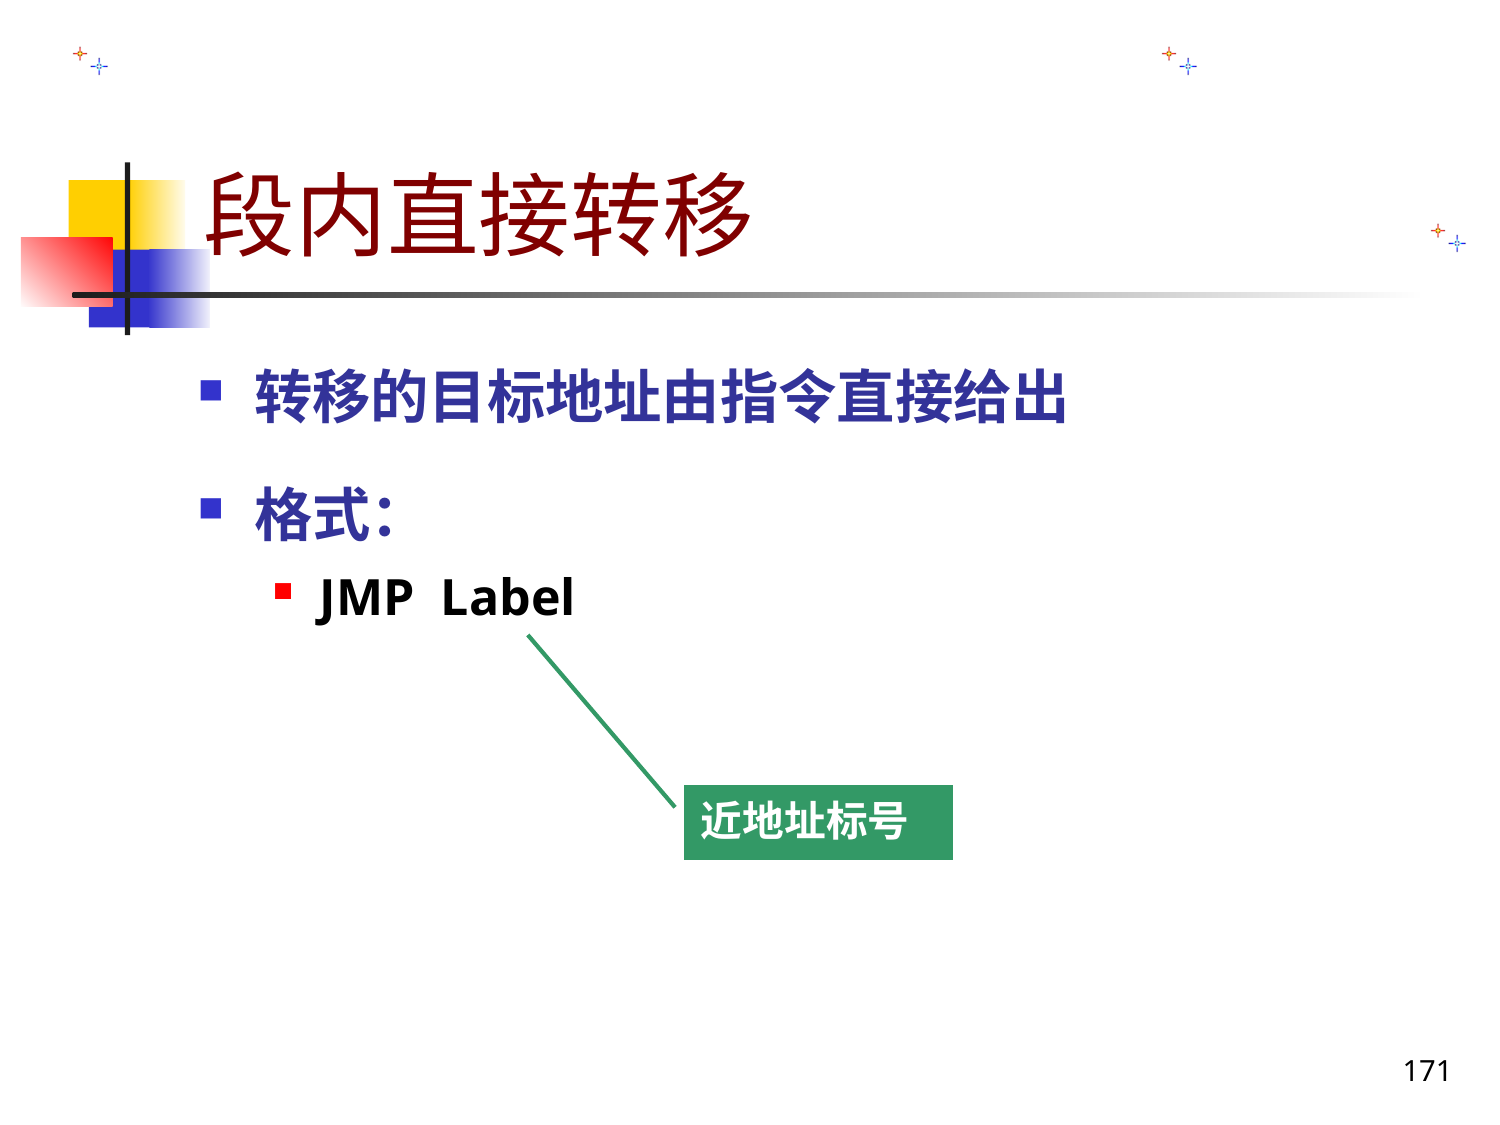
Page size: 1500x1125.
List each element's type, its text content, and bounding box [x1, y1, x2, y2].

text_box 近地址标号 [686, 786, 951, 858]
picture [62, 42, 113, 93]
title 段内直接转移 [188, 34, 1468, 276]
list 转移的目标地址由指令直接给出 格式： JMP Label [182, 341, 1353, 740]
slide_number 171 [1154, 1023, 1468, 1100]
